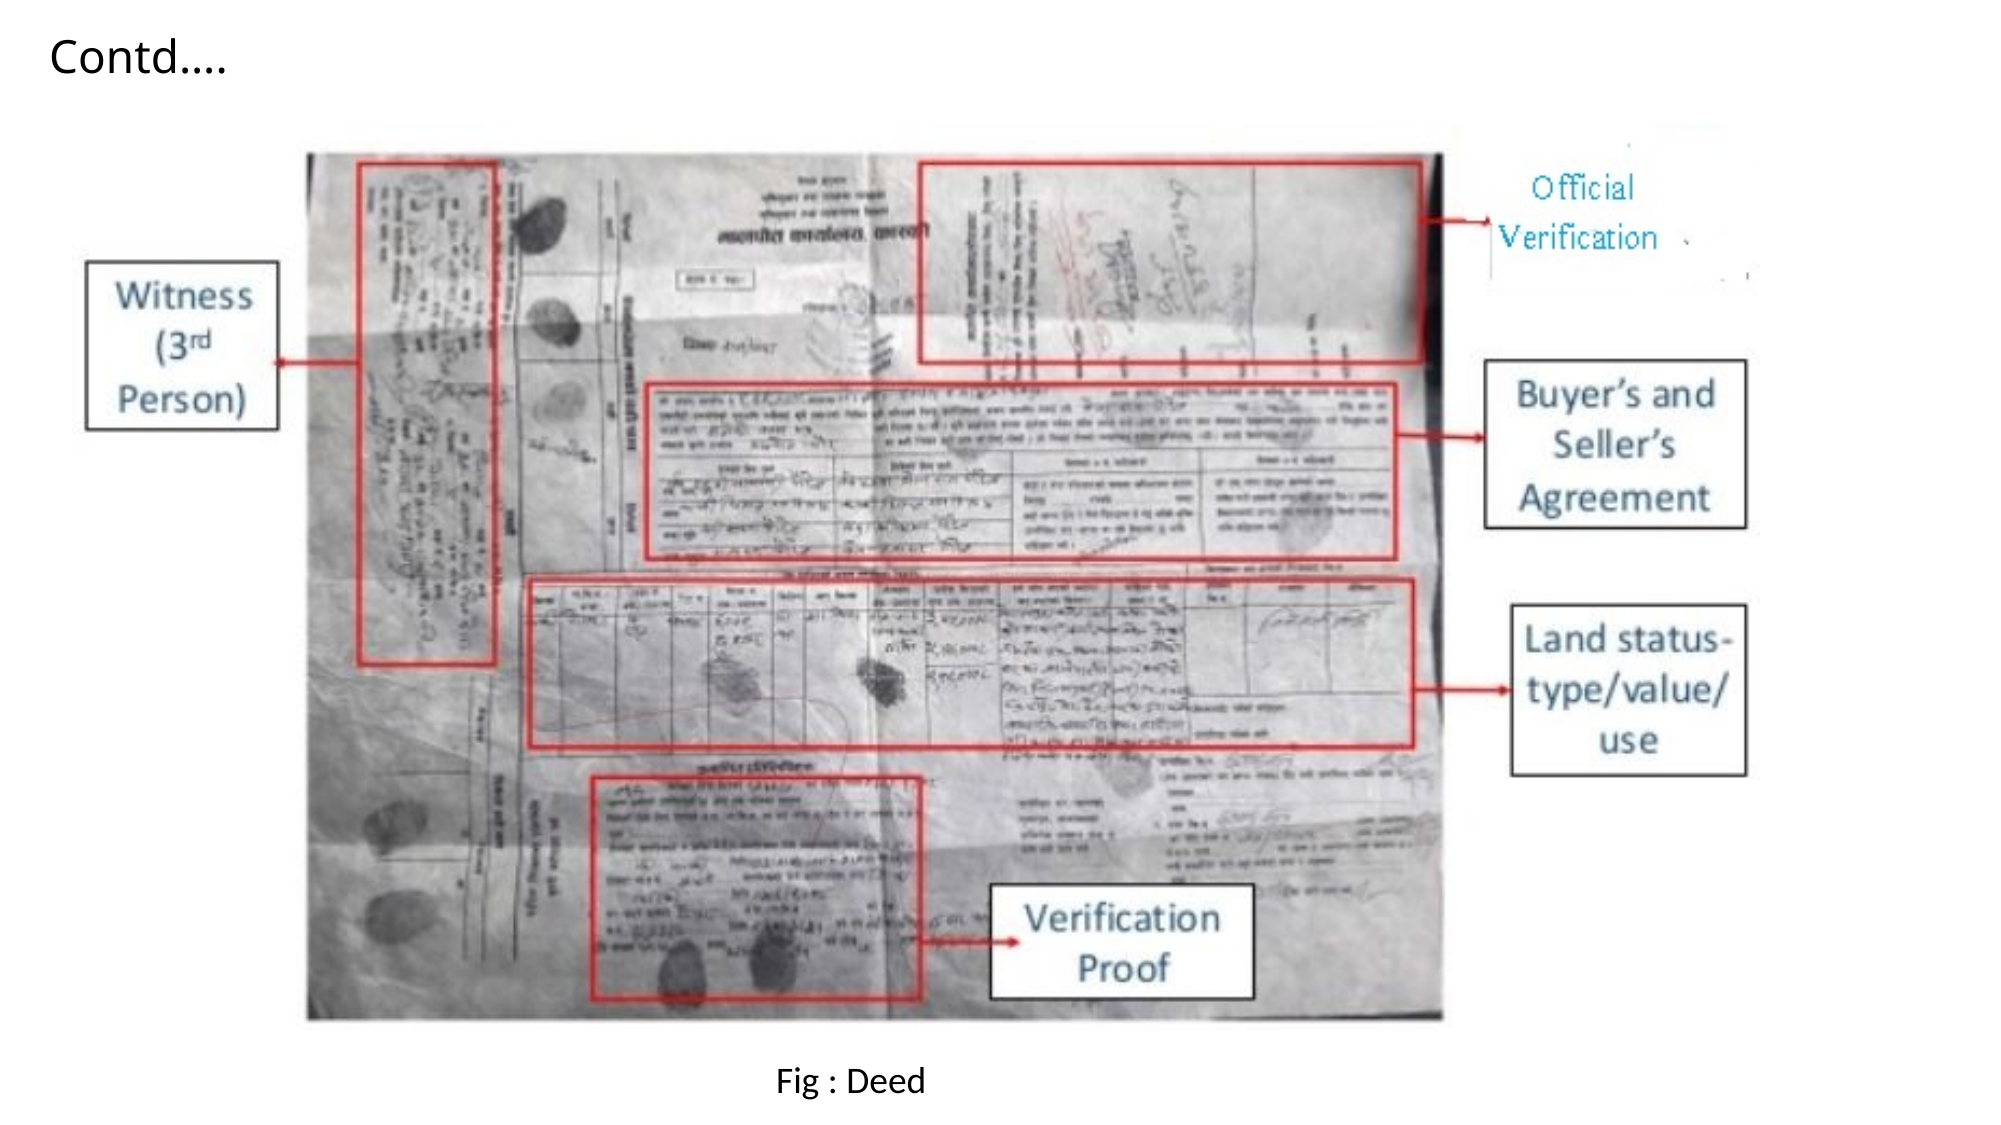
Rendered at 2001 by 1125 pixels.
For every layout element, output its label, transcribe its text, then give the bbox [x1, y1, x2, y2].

title Contd…. [34, 25, 1760, 91]
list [72, 90, 1760, 1030]
text_box Fig : Deed [761, 1048, 1455, 1109]
